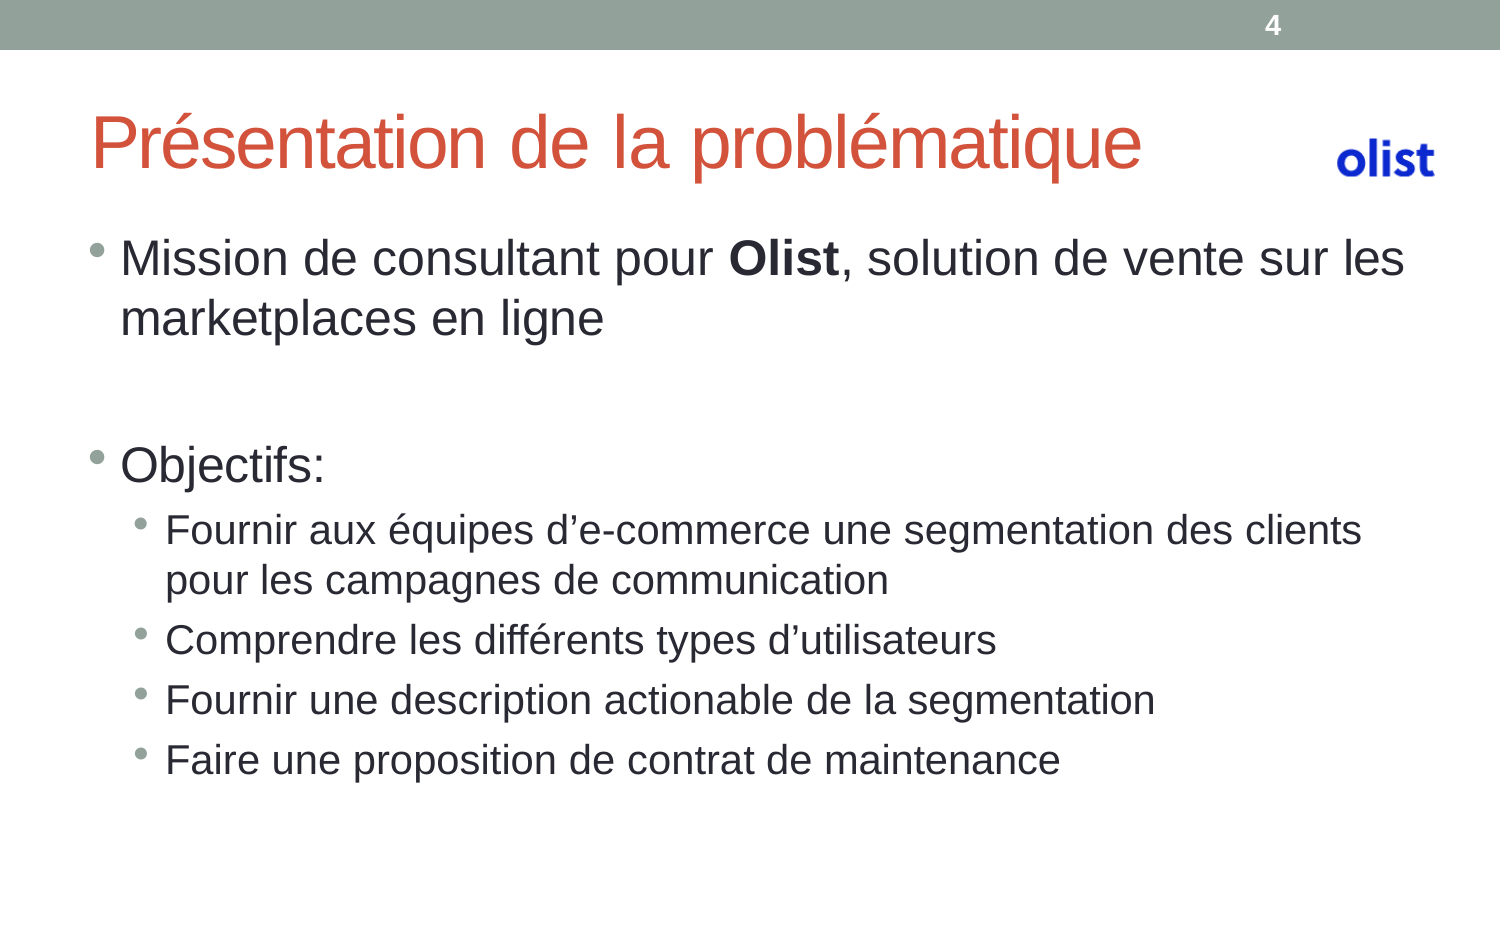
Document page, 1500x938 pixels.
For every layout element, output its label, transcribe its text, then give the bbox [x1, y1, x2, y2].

text_box Mission de consultant pour Olist, solution de vente sur les marketplaces en ligne Objectifs: Fournir aux équipes d’e-commerce une segmentation des clients pour les campagnes de communication Comprendre les différents types d’utilisateurs Fournir une description actionable de la segmentation Faire une proposition de contrat de maintenance [87, 222, 1410, 783]
picture [1328, 118, 1447, 196]
title Présentation de la problématique [87, 91, 1412, 251]
text_box 4 [1263, 4, 1284, 42]
